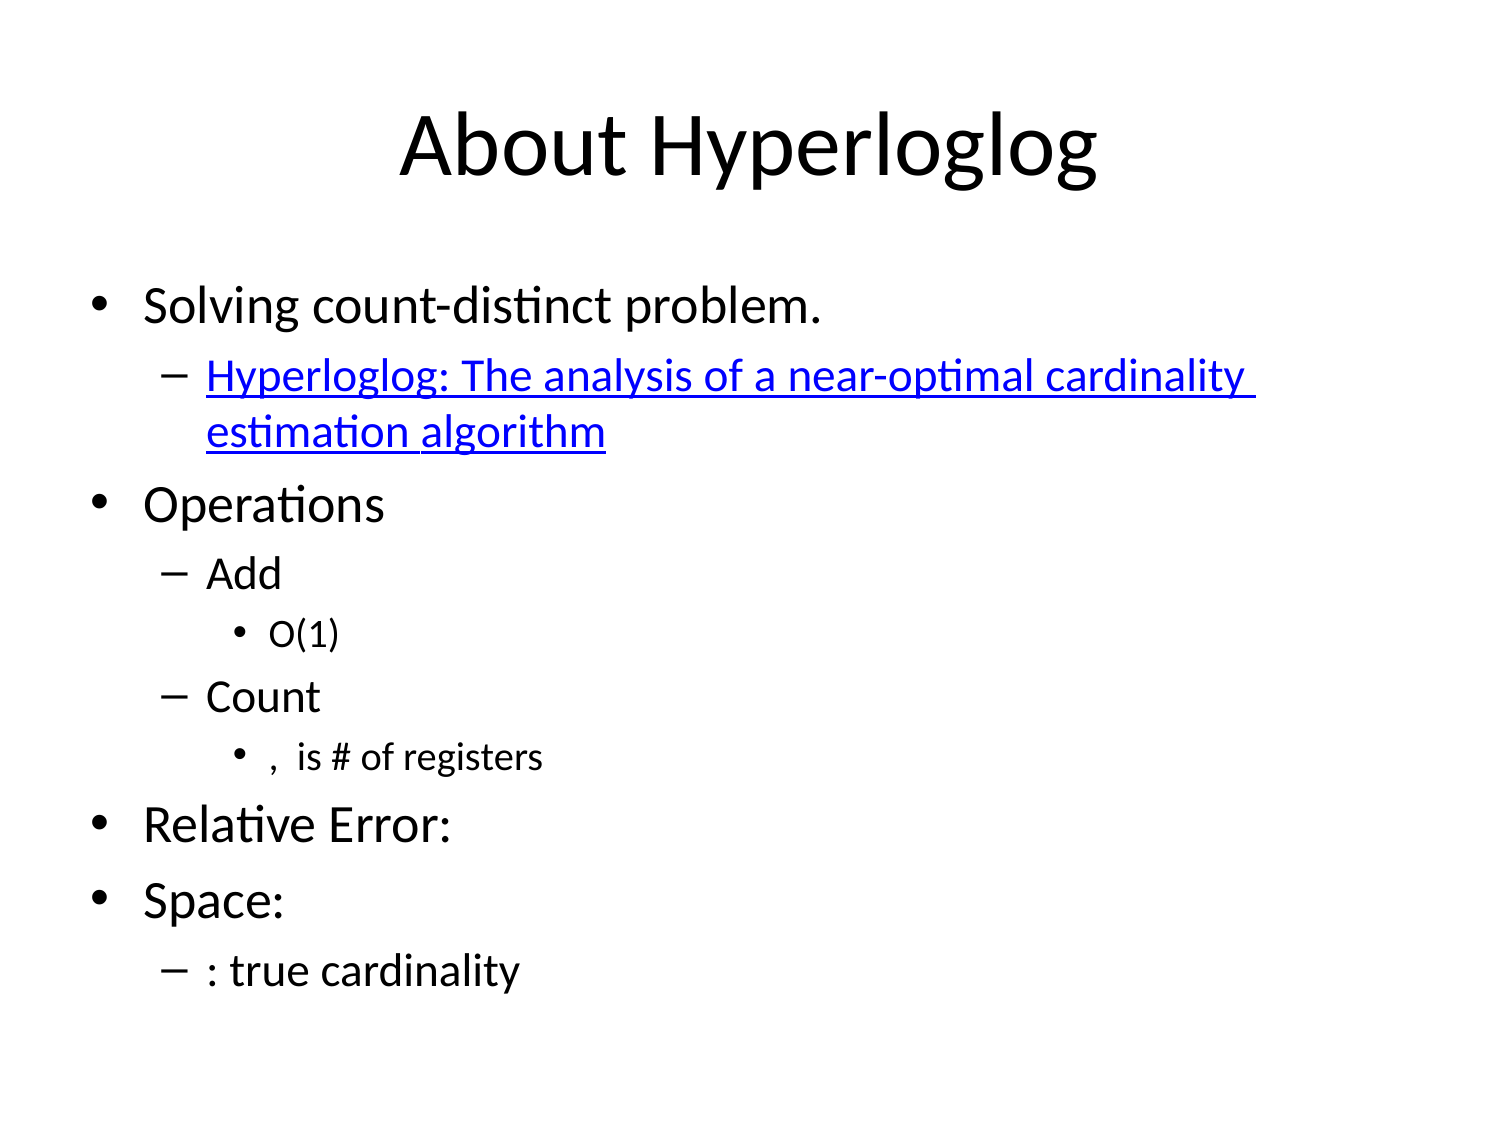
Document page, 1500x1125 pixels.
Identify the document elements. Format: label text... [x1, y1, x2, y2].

title About Hyperloglog [75, 45, 1425, 233]
